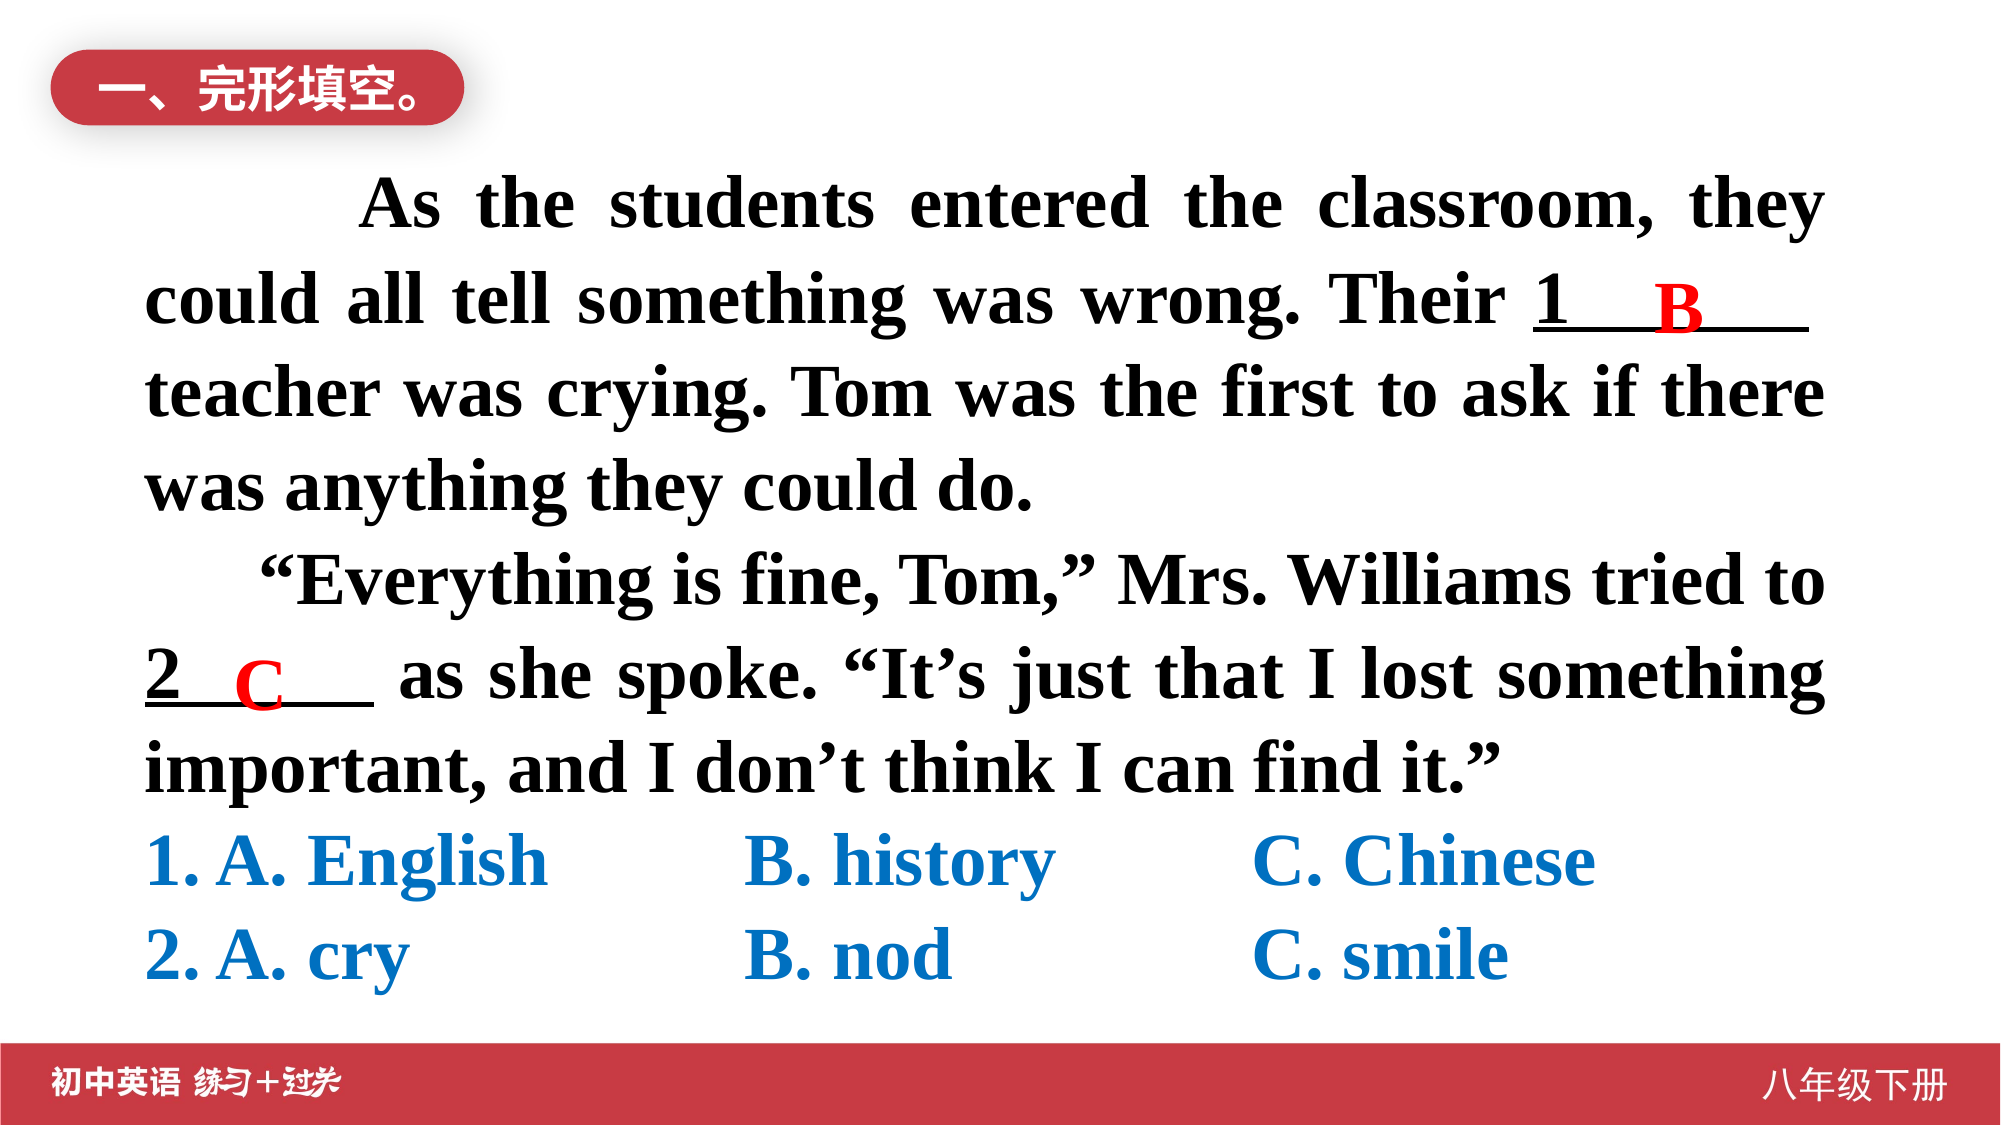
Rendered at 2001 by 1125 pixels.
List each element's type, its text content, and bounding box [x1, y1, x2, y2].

text_box 一、完形填空。 [82, 49, 446, 125]
picture [0, 0, 2001, 1125]
text_box [49, 48, 437, 127]
text_box [446, 53, 466, 122]
text_box C [218, 603, 322, 733]
text_box B [1639, 226, 1742, 356]
text_box As the students entered the classroom, they could all tell something was wrong. Their 1 . teacher was crying. Tom was the first to ask if there was anything they could do. “Everything is fine, Tom,” Mrs. Williams tried to 2 as she spoke. “It’s just that I lost something important, and I don’t think I can find it.” 1. A. English B. history C. Chinese 2. A. cry B. nod C. smile [130, 143, 1843, 1002]
